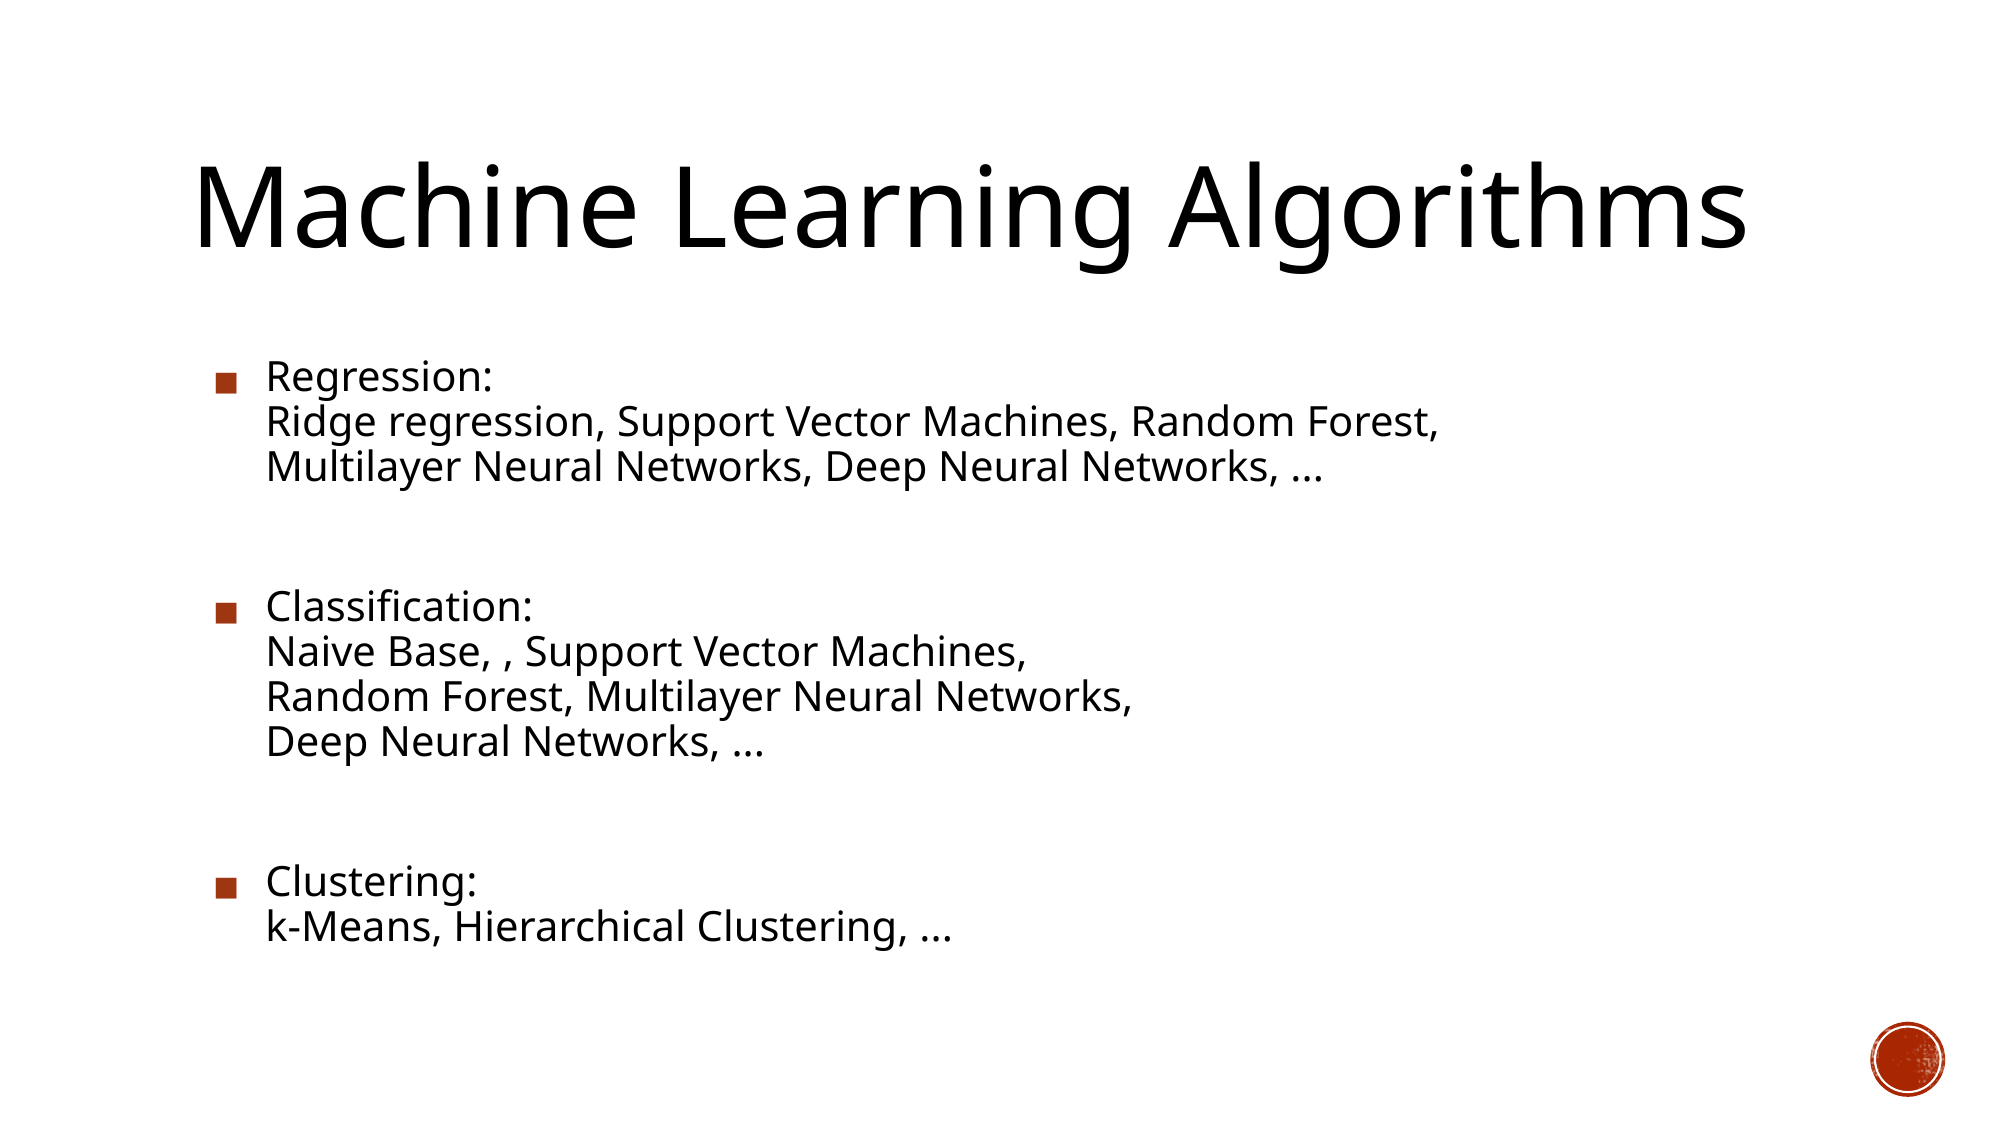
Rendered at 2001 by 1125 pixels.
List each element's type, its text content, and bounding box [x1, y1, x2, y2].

picture [1870, 1021, 1946, 1097]
title Machine Learning Algorithms [175, 79, 1826, 344]
list Regression: Ridge regression, Support Vector Machines, Random Forest, Multilayer Neural Networks, Deep Neural Networks, ... Classification: Naive Base, , Support Vector Machines, Random Forest, Multilayer Neural Networks, Deep Neural Networks, ... Clustering: k-Means, Hierarchical Clustering, ... [175, 347, 1826, 1013]
